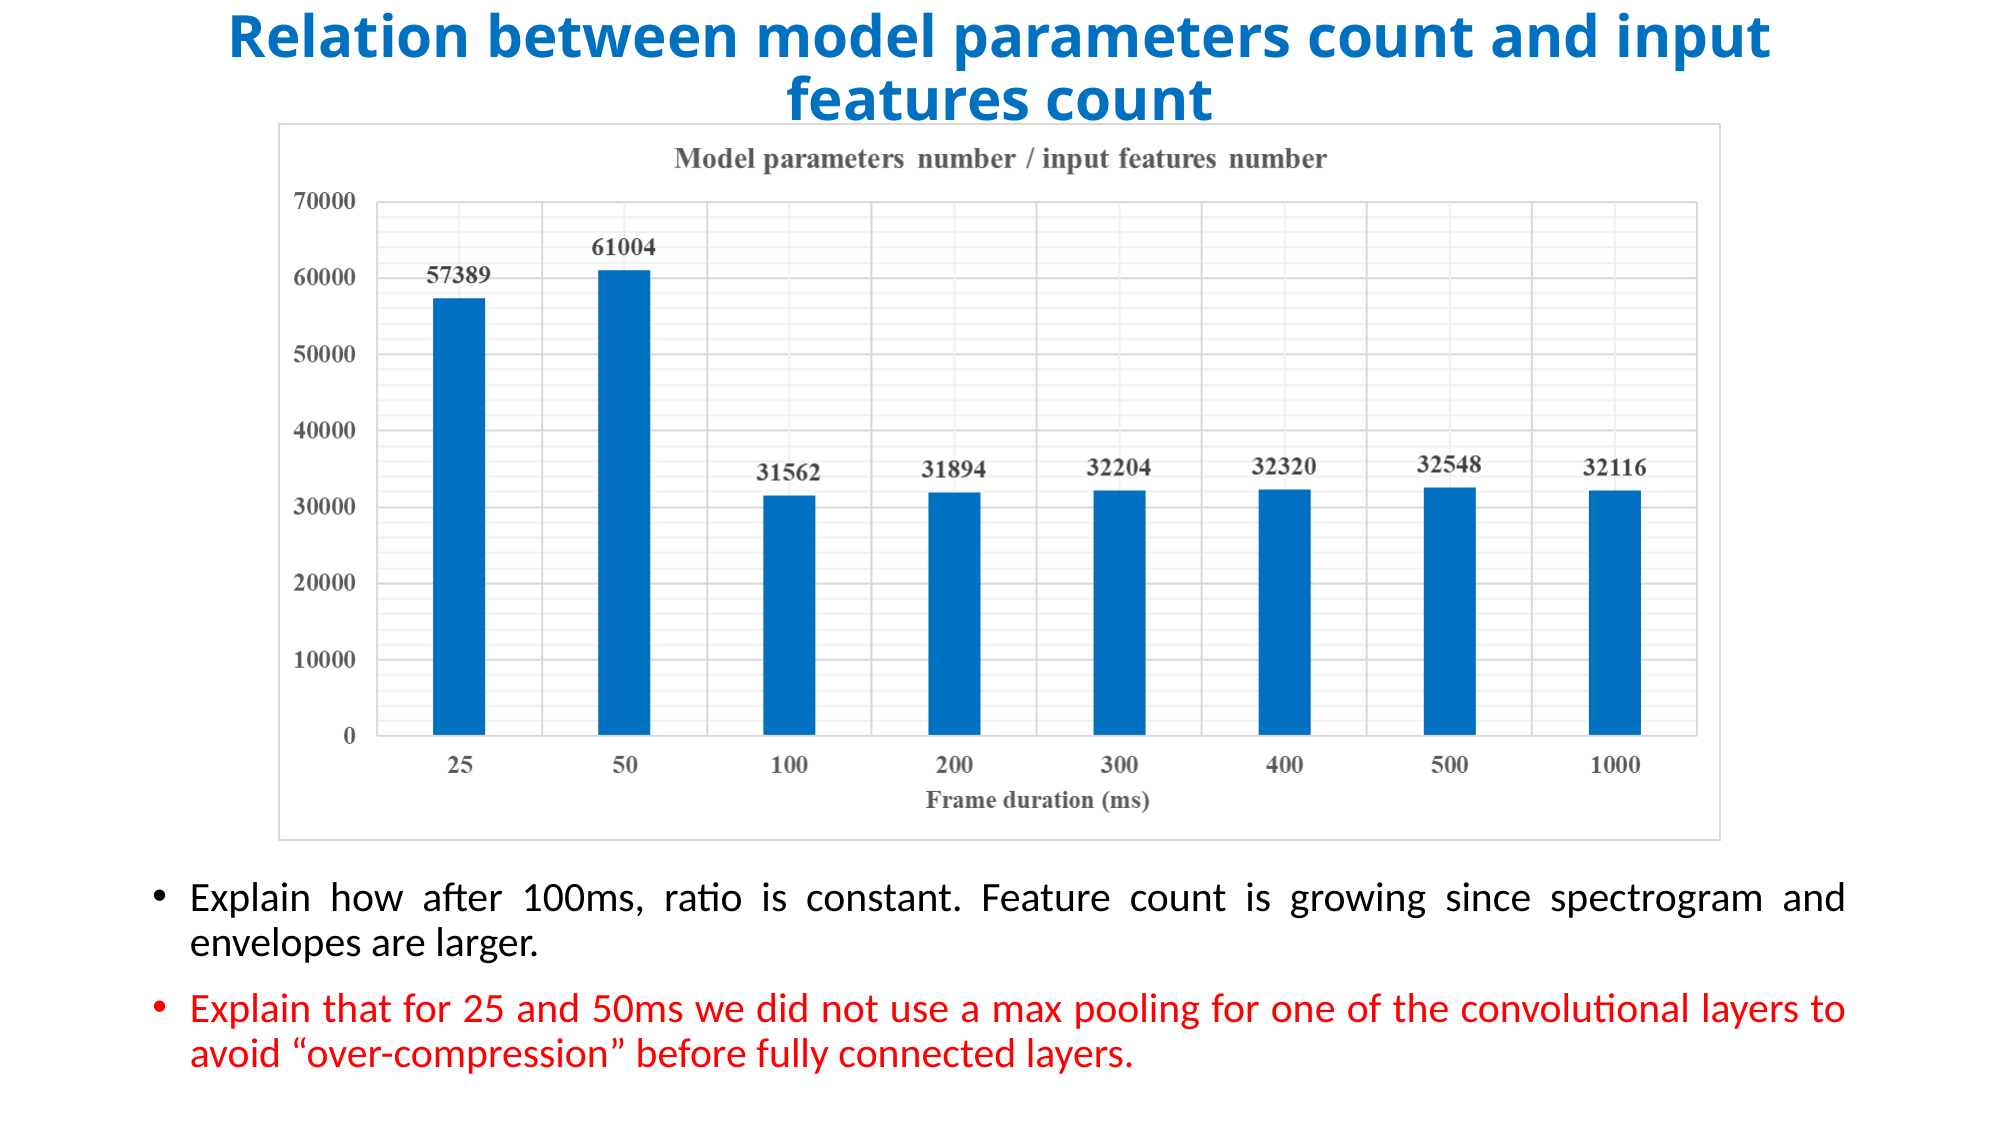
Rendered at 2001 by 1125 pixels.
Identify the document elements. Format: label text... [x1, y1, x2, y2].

picture [278, 123, 1721, 841]
title Relation between model parameters count and input features count [137, 17, 1863, 124]
list Explain how after 100ms, ratio is constant. Feature count is growing since spectrogram and envelopes are larger. Explain that for 25 and 50ms we did not use a max pooling for one of the convolutional layers to avoid “over-compression” before fully connected layers. [137, 867, 1863, 1095]
